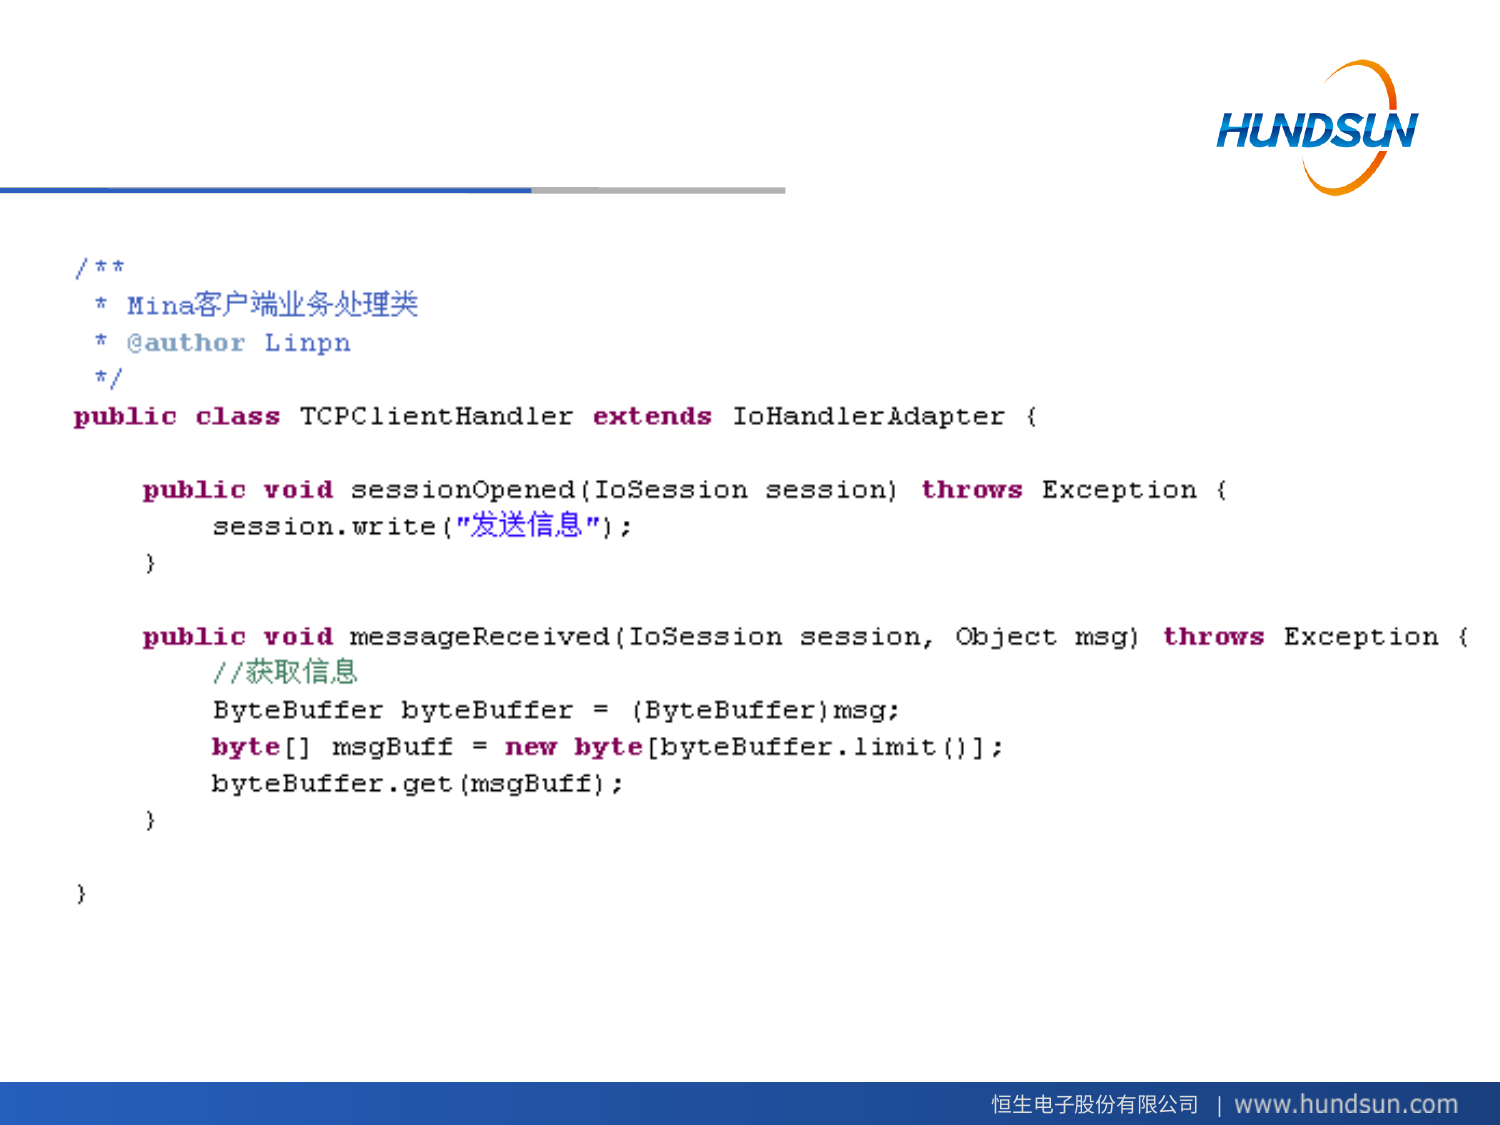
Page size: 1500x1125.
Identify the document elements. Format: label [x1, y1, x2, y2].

picture [1210, 54, 1424, 201]
picture [1234, 1093, 1459, 1113]
picture [52, 237, 1480, 912]
